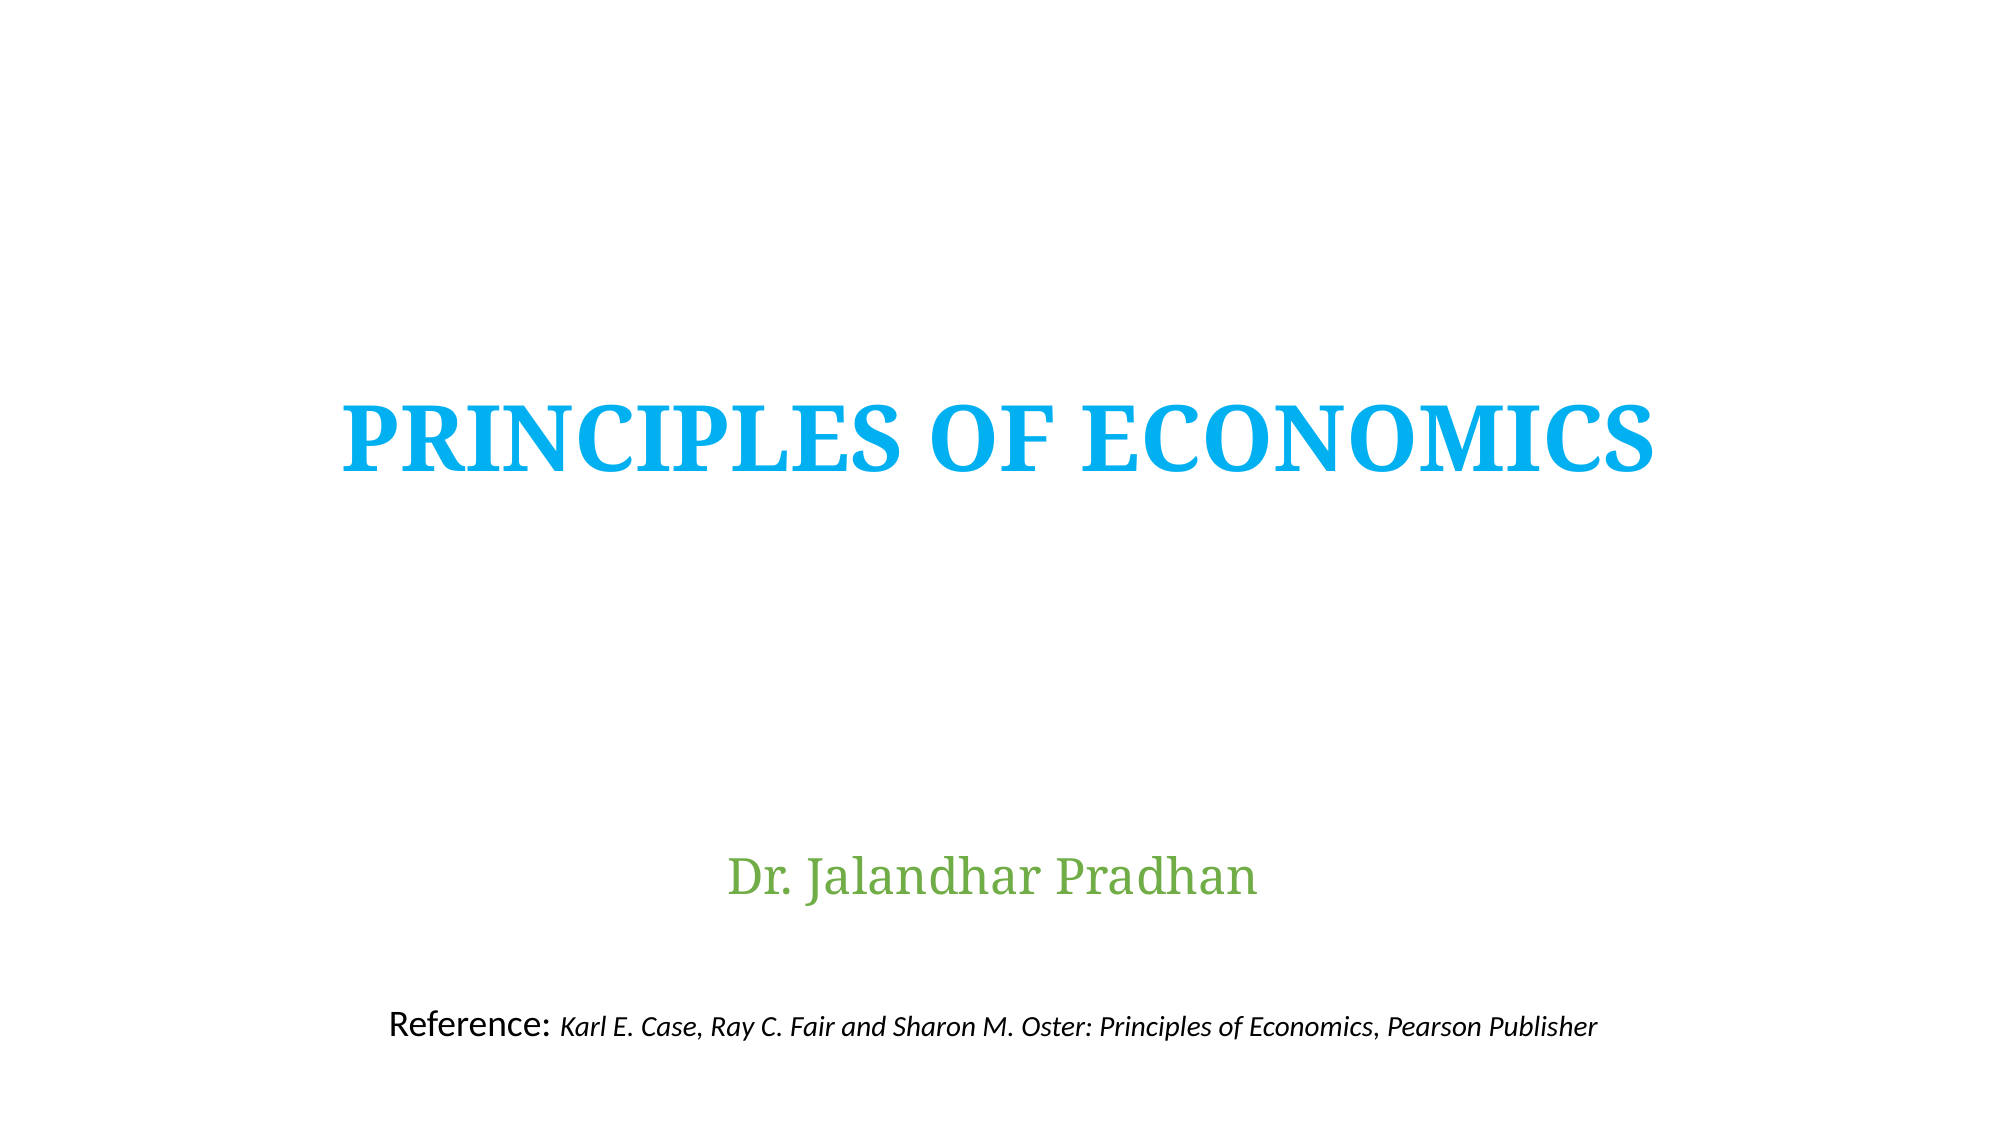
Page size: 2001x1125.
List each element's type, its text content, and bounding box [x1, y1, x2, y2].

text_box Reference: Karl E. Case, Ray C. Fair and Sharon M. Oster: Principles of Economics, Pearson Publisher [374, 992, 1845, 1052]
title PRINCIPLES OF ECONOMICS [249, 355, 1750, 609]
subtitle Dr. Jalandhar Pradhan [243, 843, 1744, 993]
